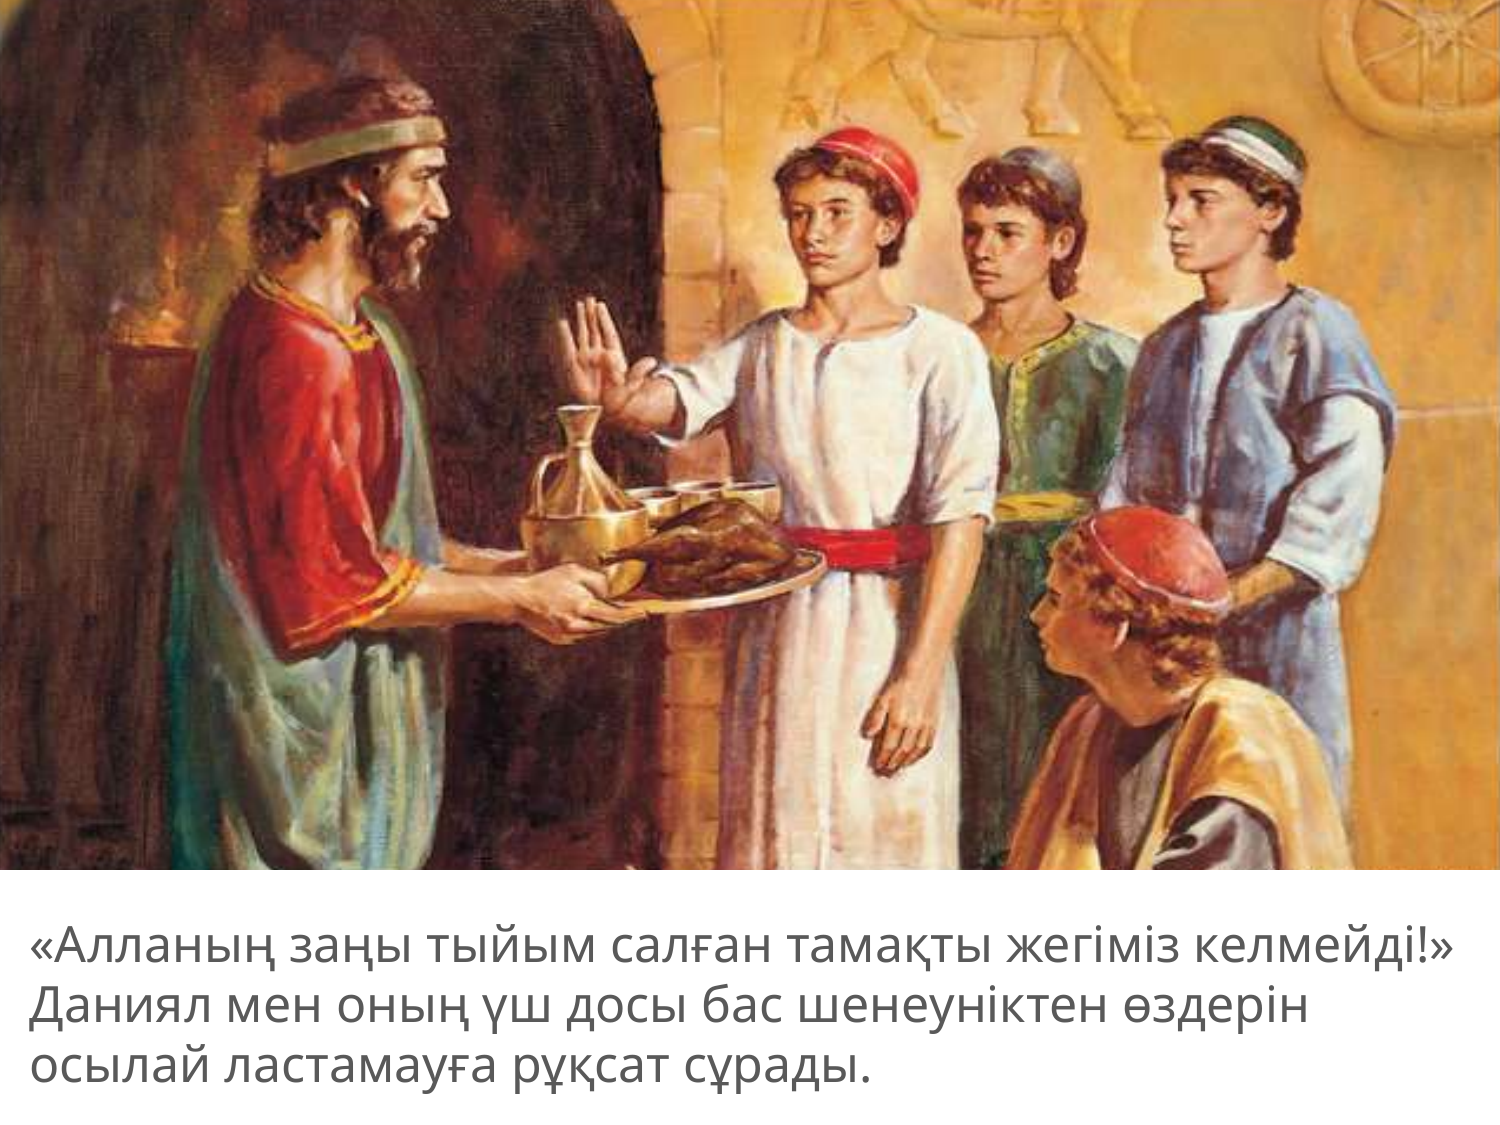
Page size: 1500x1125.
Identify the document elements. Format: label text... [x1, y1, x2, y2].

picture [0, 0, 1500, 870]
text_box «Алланың заңы тыйым салған тамақты жегіміз келмейді!» Даниял мен оның үш досы бас шенеуніктен өздерін осылай ластамауға рұқсат сұрады. [14, 905, 1486, 1100]
